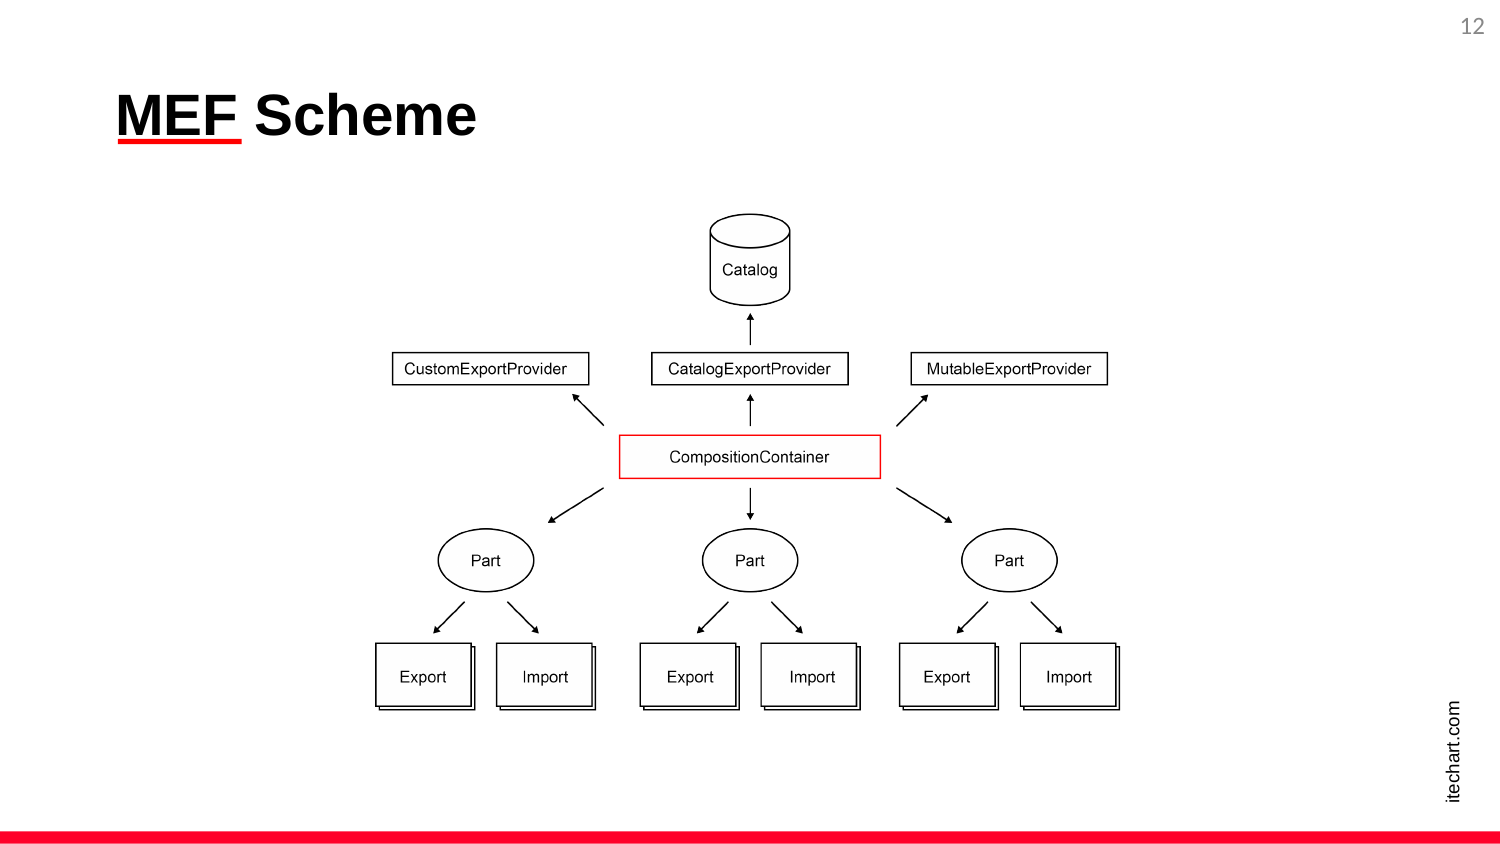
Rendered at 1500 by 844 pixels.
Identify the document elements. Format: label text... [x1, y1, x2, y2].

text_box [117, 138, 242, 145]
text_box MEF Scheme [100, 48, 1078, 135]
picture [231, 208, 1269, 749]
text_box [0, 831, 1500, 844]
text_box itechart.com [1425, 612, 1500, 819]
slide_number 12 [1425, 0, 1500, 49]
